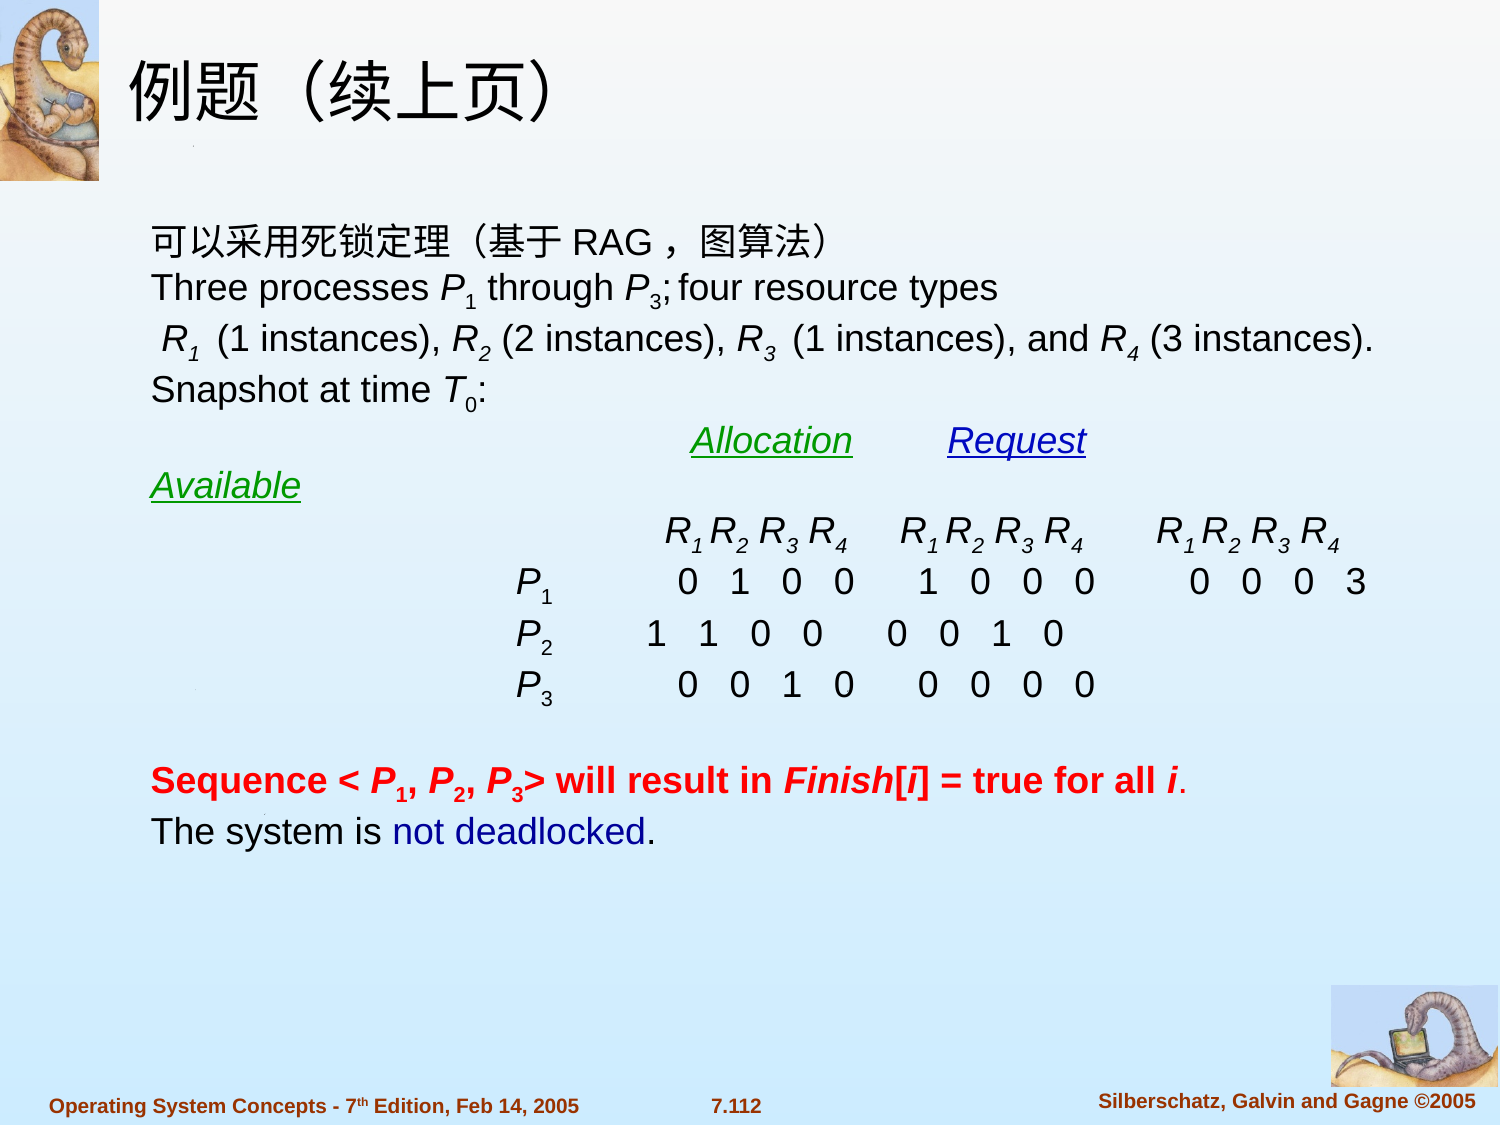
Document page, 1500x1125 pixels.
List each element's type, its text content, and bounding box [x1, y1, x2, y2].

title 例题（续上页） [112, 37, 1438, 138]
picture [1331, 985, 1498, 1087]
picture [0, 0, 99, 181]
list 可以采用死锁定理（基于RAG，图算法） Three processes P1 through P3; four resource types R1 (1 instances), R2 (2 instances), R3 (1 instances), and R4 (3 instances). Snapshot at time T0: Allocation Request Available R1 R2 R3 R4 R1 R2 R3 R4 R1 R2 R3 R4 P1 0 1 0 0 1 0 0 0 0 0 0 3 P2 1 1 0 0 0 0 1 0 P3 0 0 1 0 0 0 0 0 Sequence < P1, P2, P3> will result in Finish[i] = true for all i. The system is not deadlocked. [135, 210, 1439, 1010]
